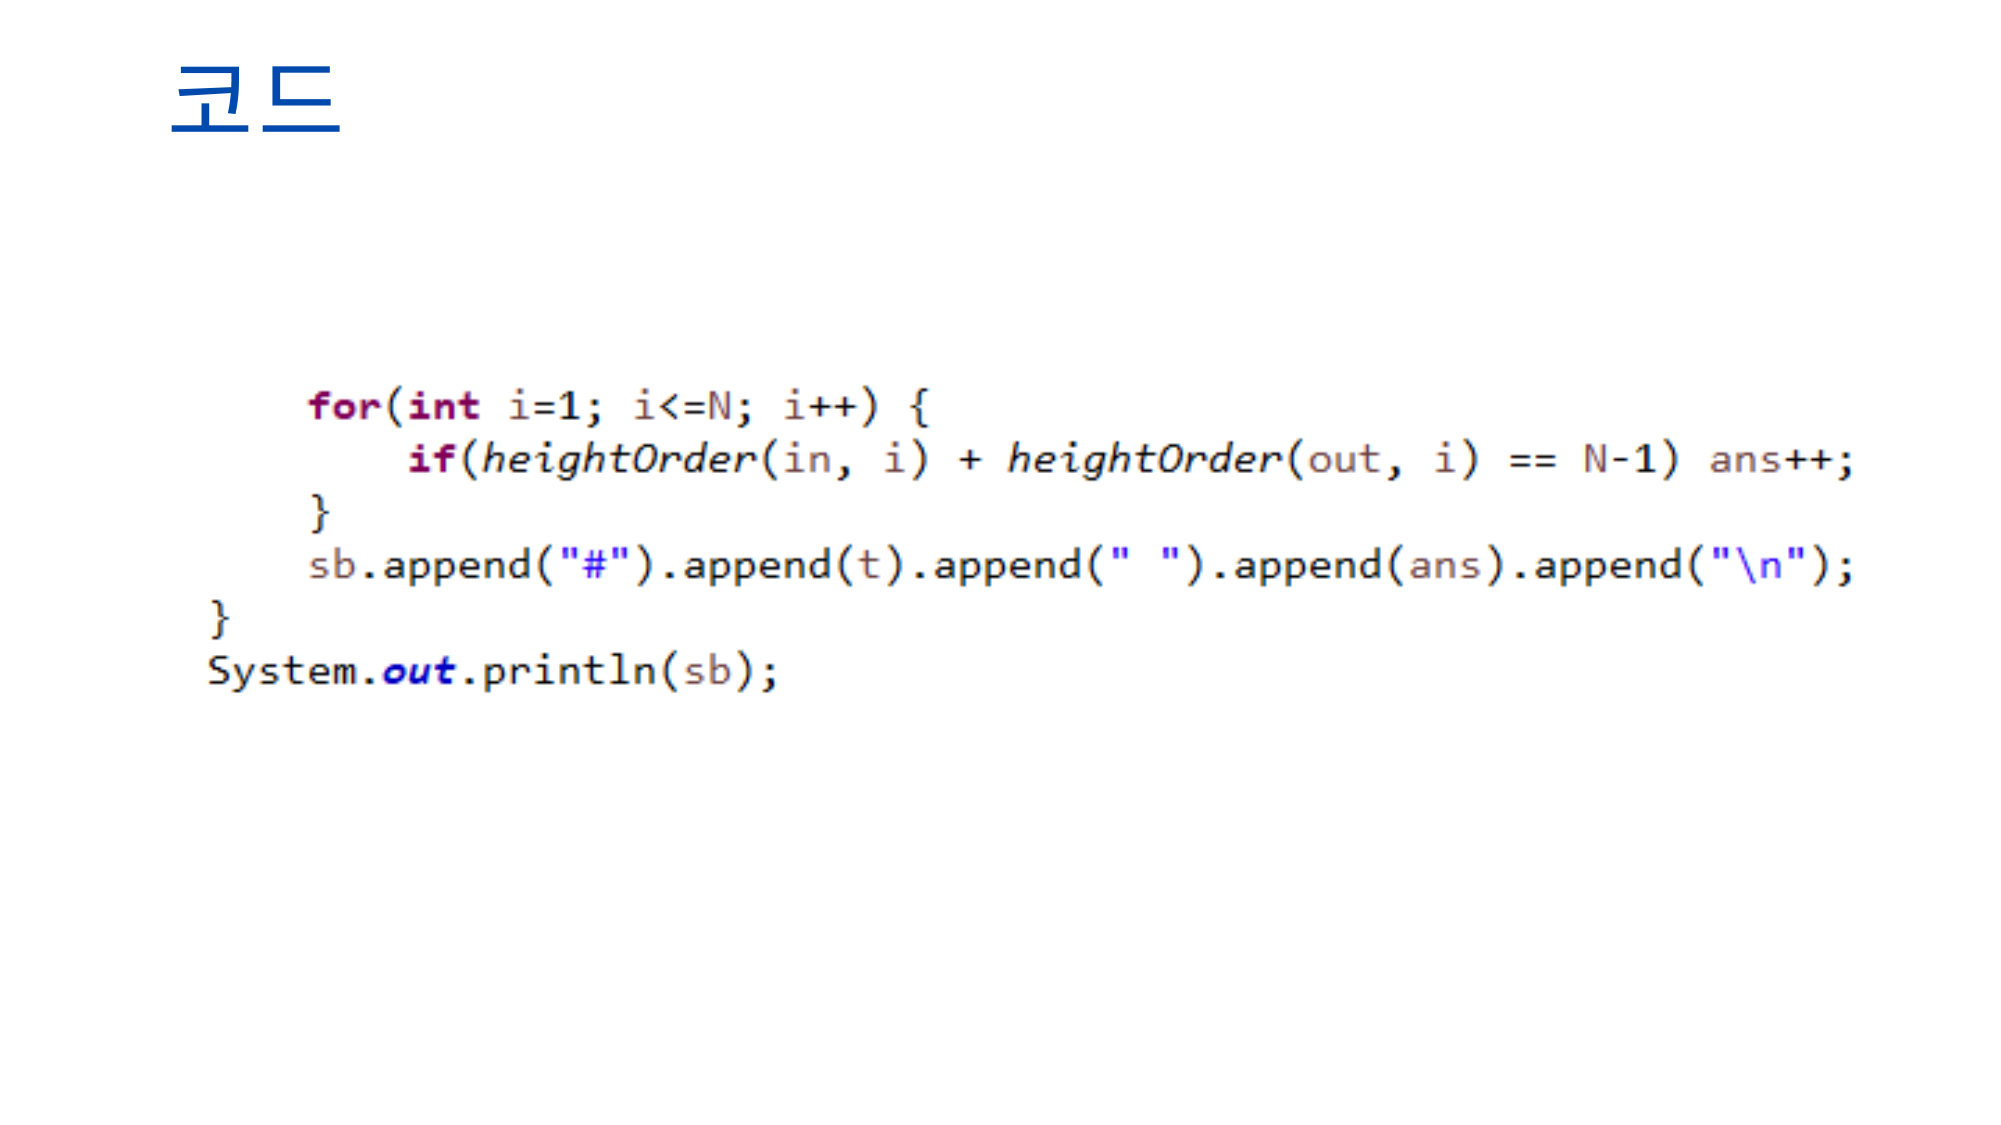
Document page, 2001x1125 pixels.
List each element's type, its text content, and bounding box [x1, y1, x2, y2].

picture [190, 341, 1927, 707]
text_box 코드 [21, 0, 492, 156]
